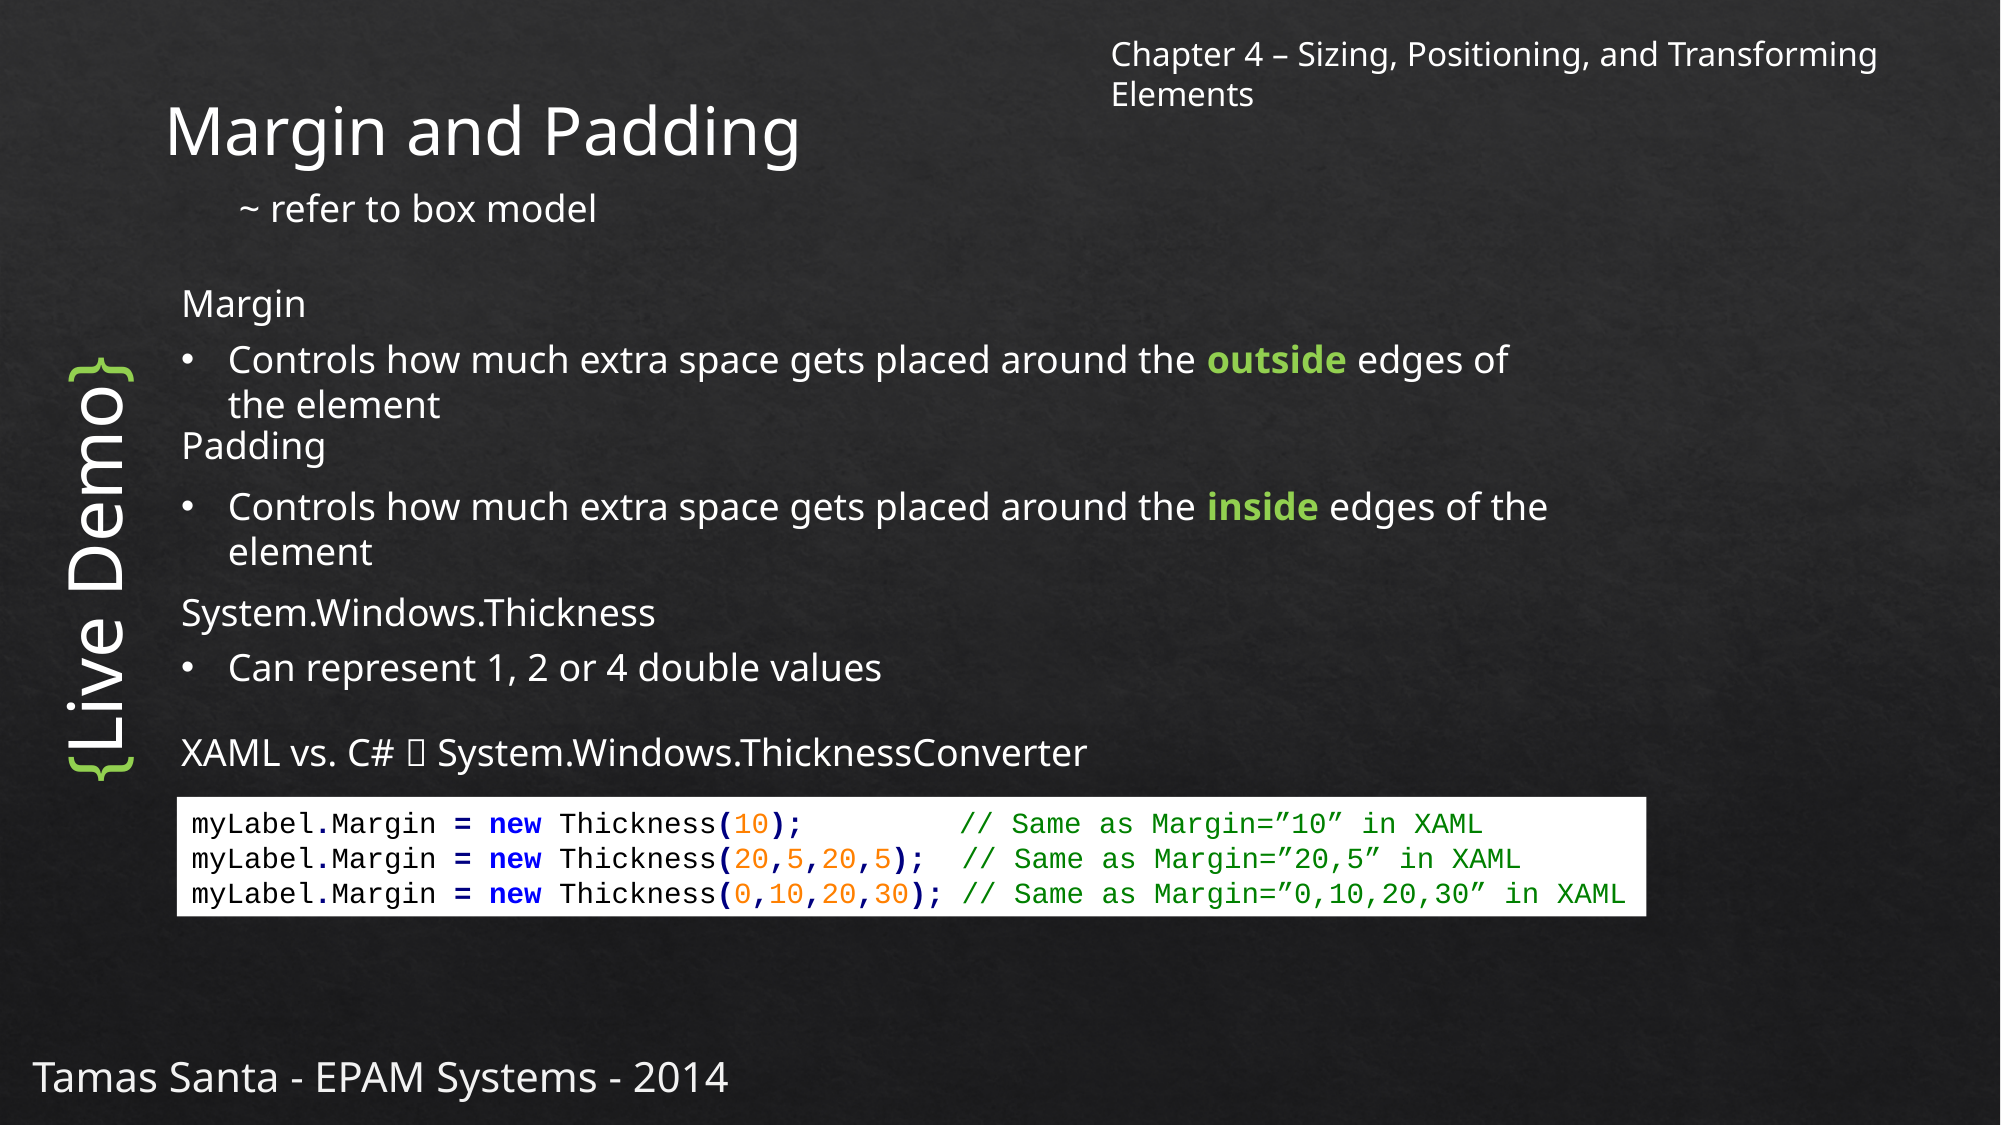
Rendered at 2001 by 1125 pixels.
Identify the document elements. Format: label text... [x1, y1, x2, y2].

text_box Controls how much extra space gets placed around the inside edges of the element [166, 475, 1575, 581]
text_box Can represent 1, 2 or 4 double values [166, 636, 1575, 697]
text_box XAML vs. C#  System.Windows.ThicknessConverter [166, 722, 1126, 782]
text_box Controls how much extra space gets placed around the outside edges of the element [166, 328, 1575, 434]
text_box Margin and Padding [149, 81, 856, 176]
text_box myLabel.Margin = new Thickness(10); // Same as Margin=”10” in XAML myLabel.Margin = new Thickness(20,5,20,5); // Same as Margin=”20,5” in XAML myLabel.Margin = new Thickness(0,10,20,30); // Same as Margin=”0,10,20,30” in XAML [176, 796, 1647, 917]
text_box Margin [166, 273, 1096, 328]
text_box System.Windows.Thickness [166, 581, 1380, 636]
text_box ~ refer to box model [224, 177, 1171, 237]
text_box Padding [166, 414, 1096, 475]
text_box Chapter 4 – Sizing, Positioning, and Transforming Elements [1095, 25, 1984, 121]
text_box {Live Demo} [39, 273, 145, 799]
footer Tamas Santa - EPAM Systems - 2014 [17, 1046, 1113, 1107]
